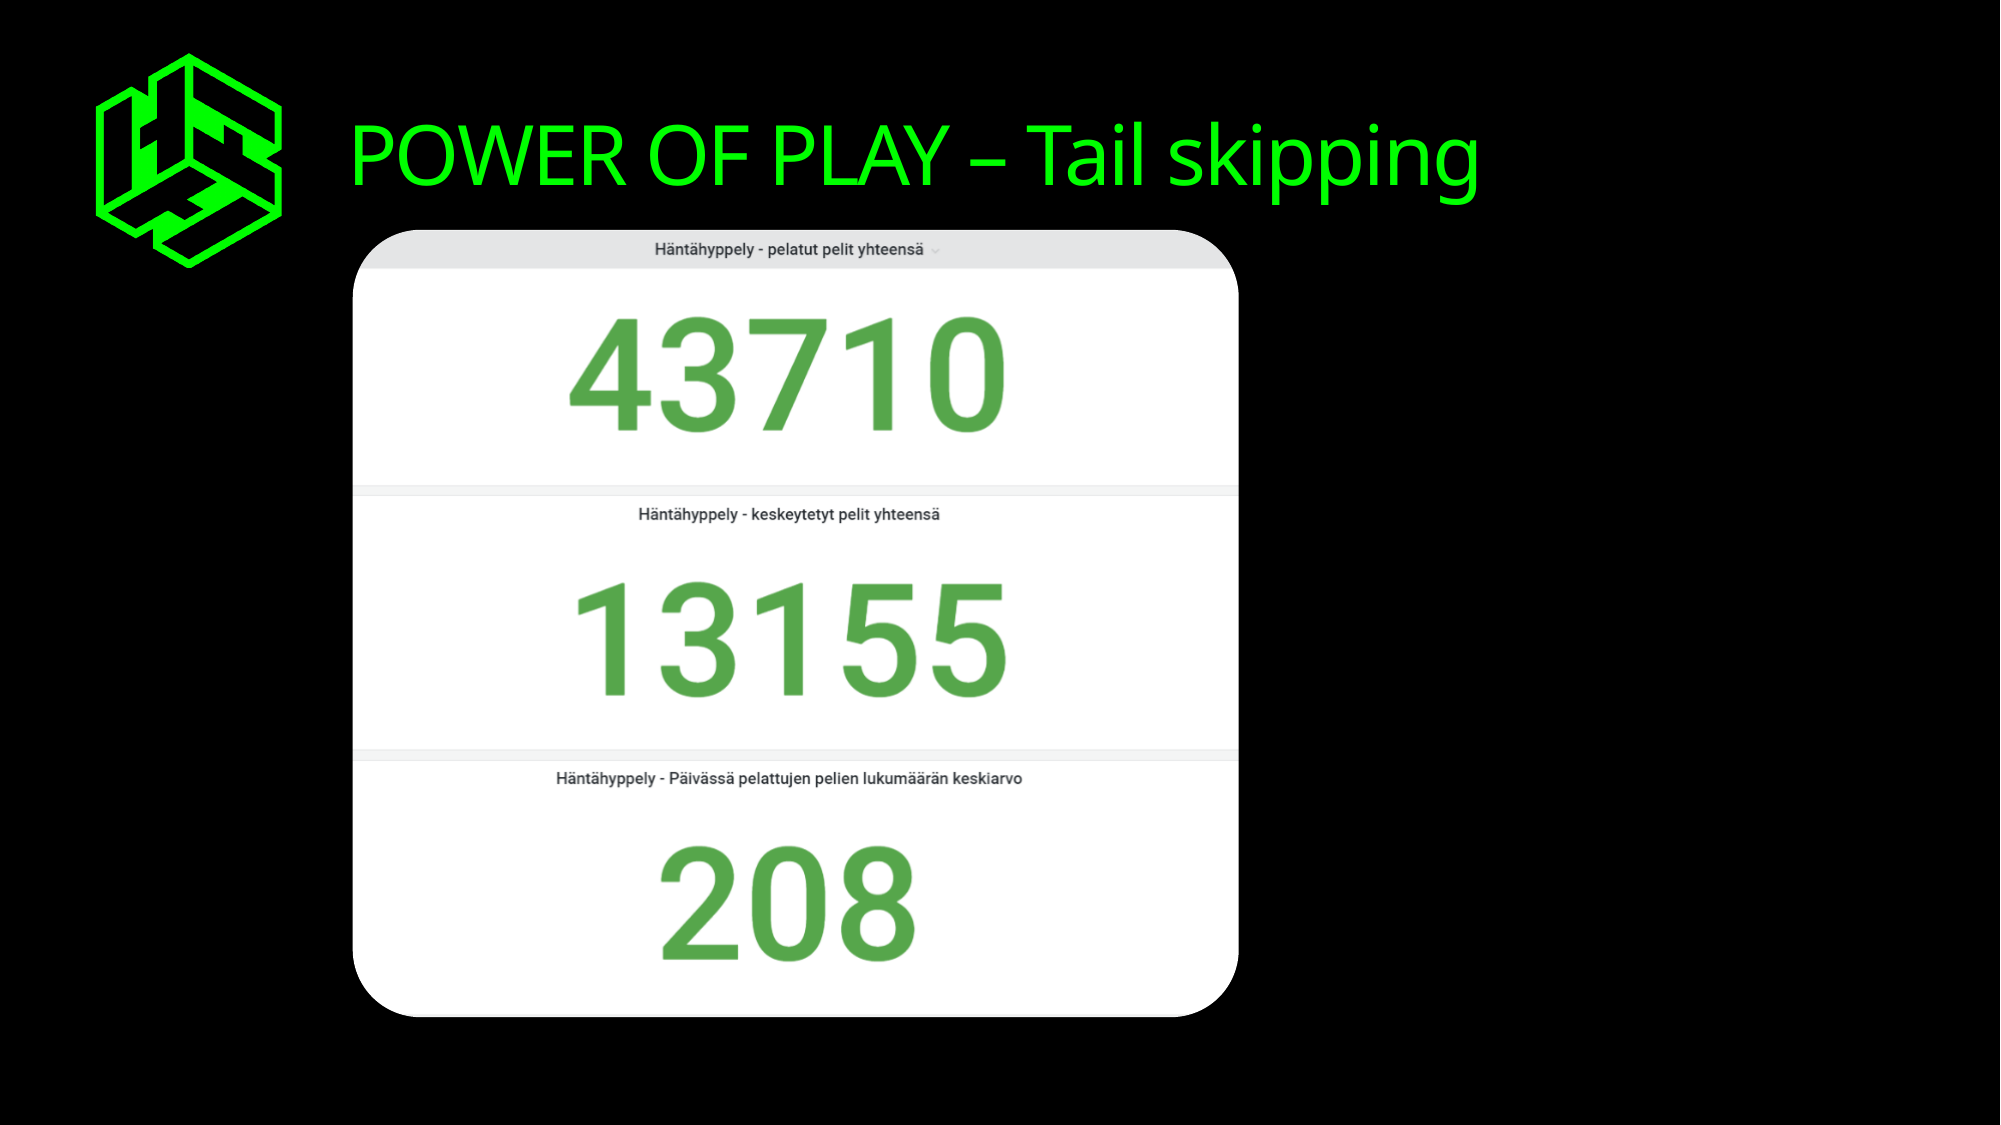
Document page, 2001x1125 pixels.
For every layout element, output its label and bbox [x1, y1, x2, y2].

picture [352, 229, 1239, 1018]
